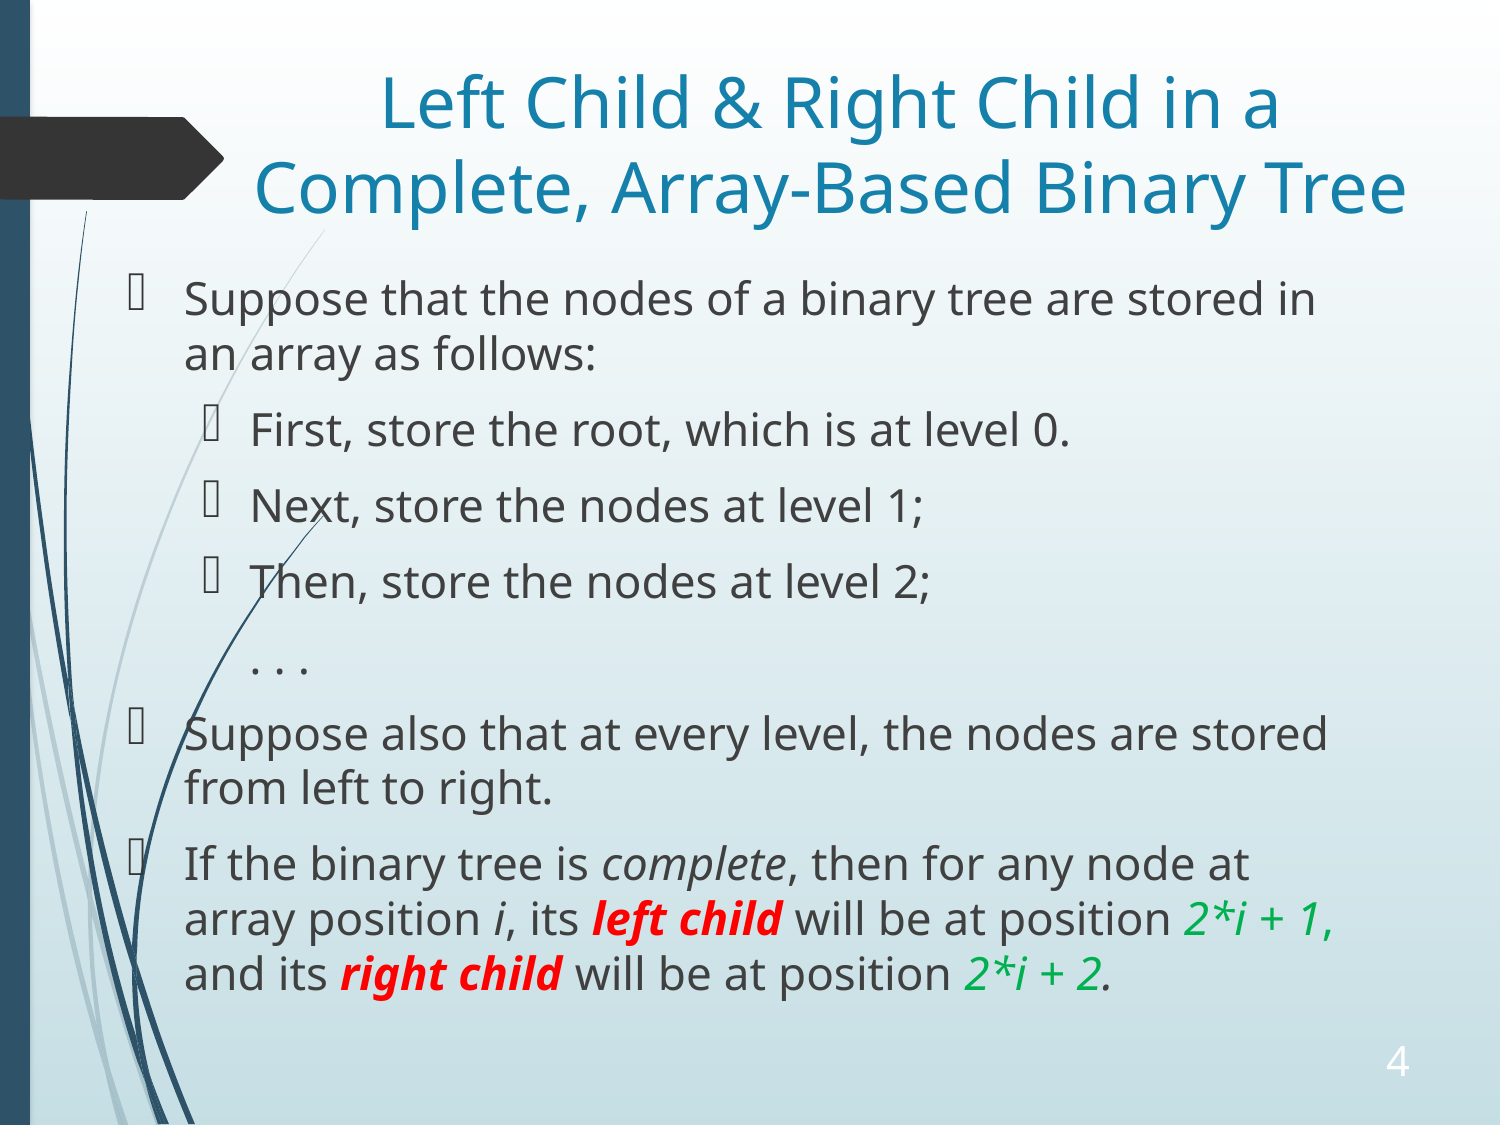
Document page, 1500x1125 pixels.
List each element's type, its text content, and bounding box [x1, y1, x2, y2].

title Left Child & Right Child in a Complete, Array-Based Binary Tree [187, 50, 1475, 163]
list Suppose that the nodes of a binary tree are stored in an array as follows: First, store the root, which is at level 0. Next, store the nodes at level 1; Then, store the nodes at level 2; . . . Suppose also that at every level, the nodes are stored from left to right. If the binary tree is complete, then for any node at array position i, its left child will be at position 2*i + 1, and its right child will be at position 2*i + 2. [112, 262, 1388, 975]
slide_number 4 [1074, 1024, 1425, 1103]
